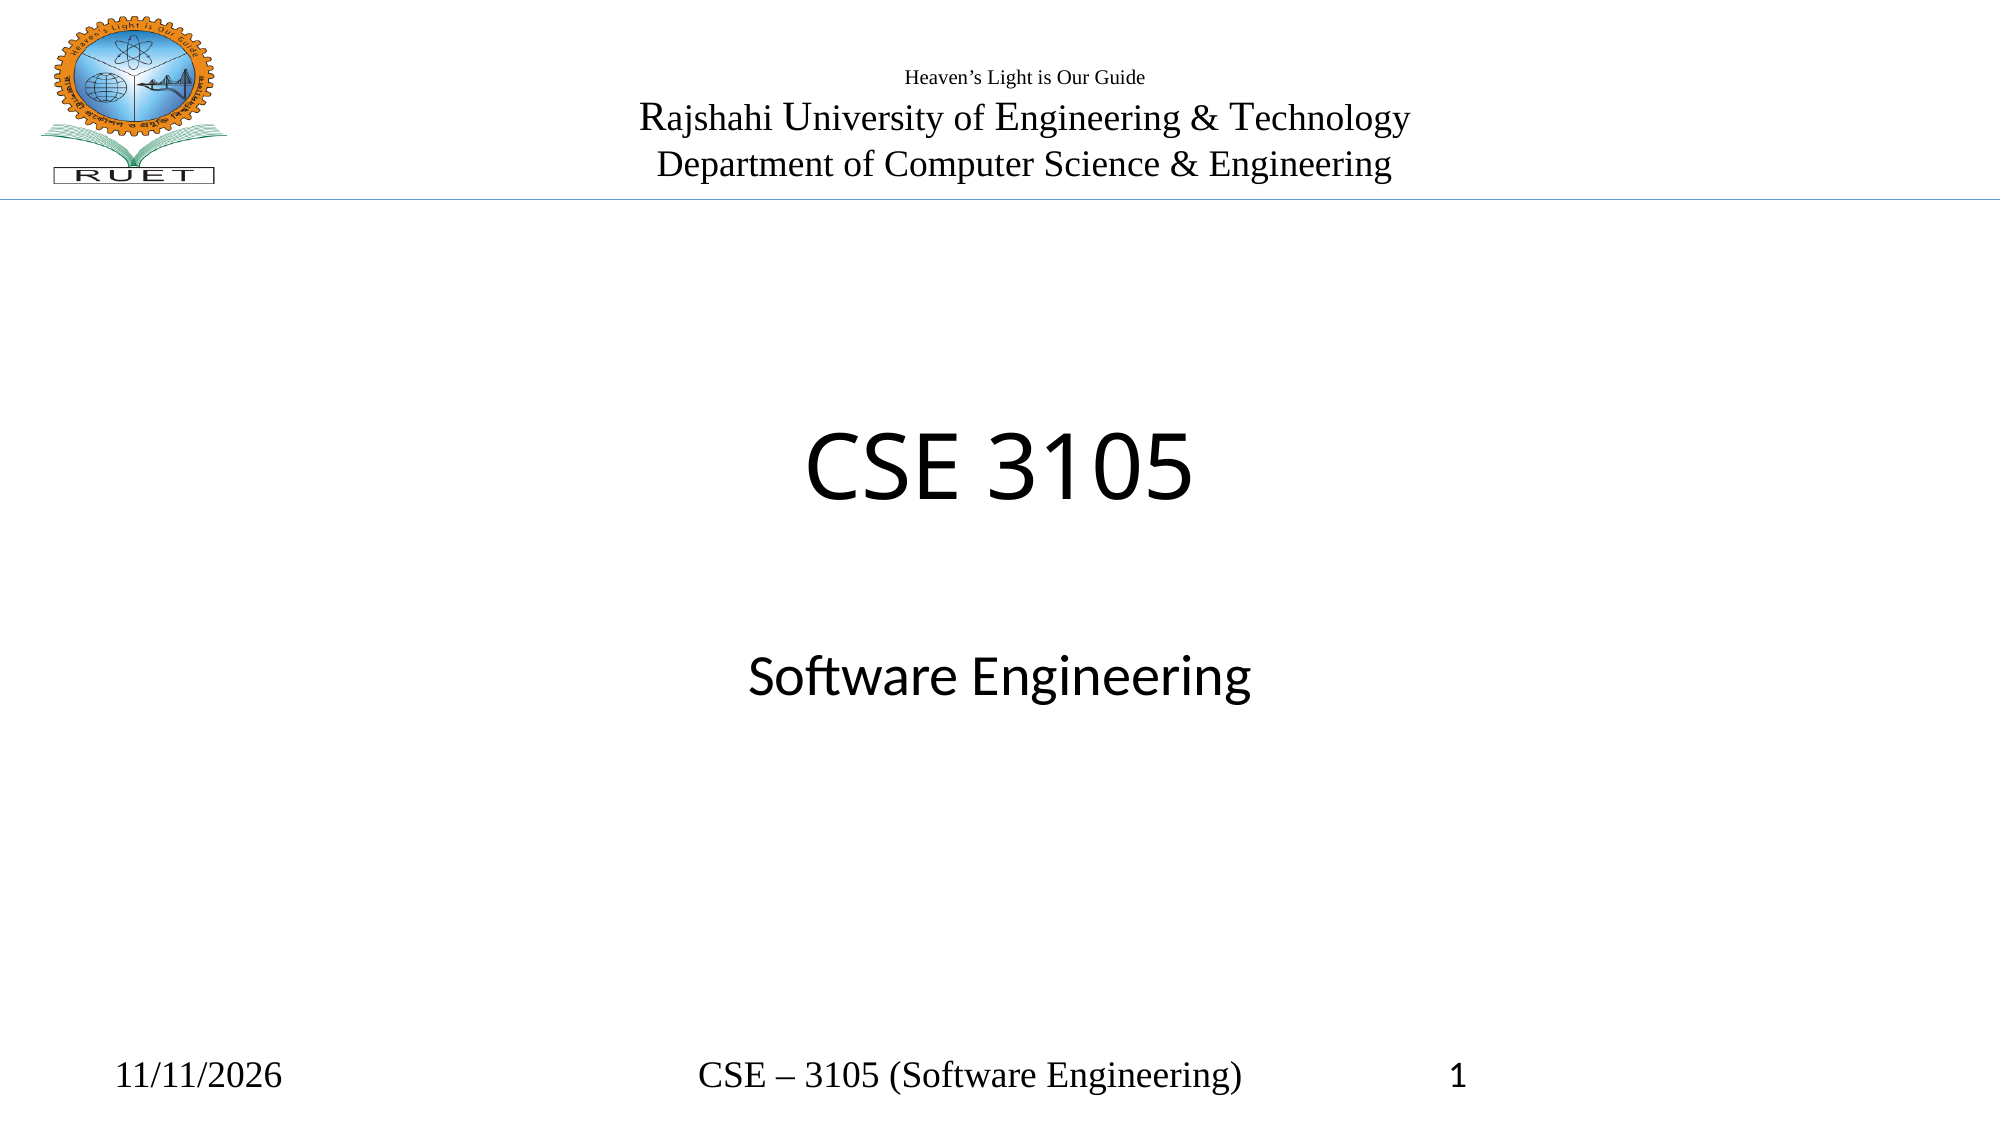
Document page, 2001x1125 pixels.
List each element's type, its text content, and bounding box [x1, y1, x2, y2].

picture [33, 12, 234, 188]
text_box CSE 3105 [362, 349, 1638, 591]
text_box Software Engineering [474, 637, 1525, 925]
